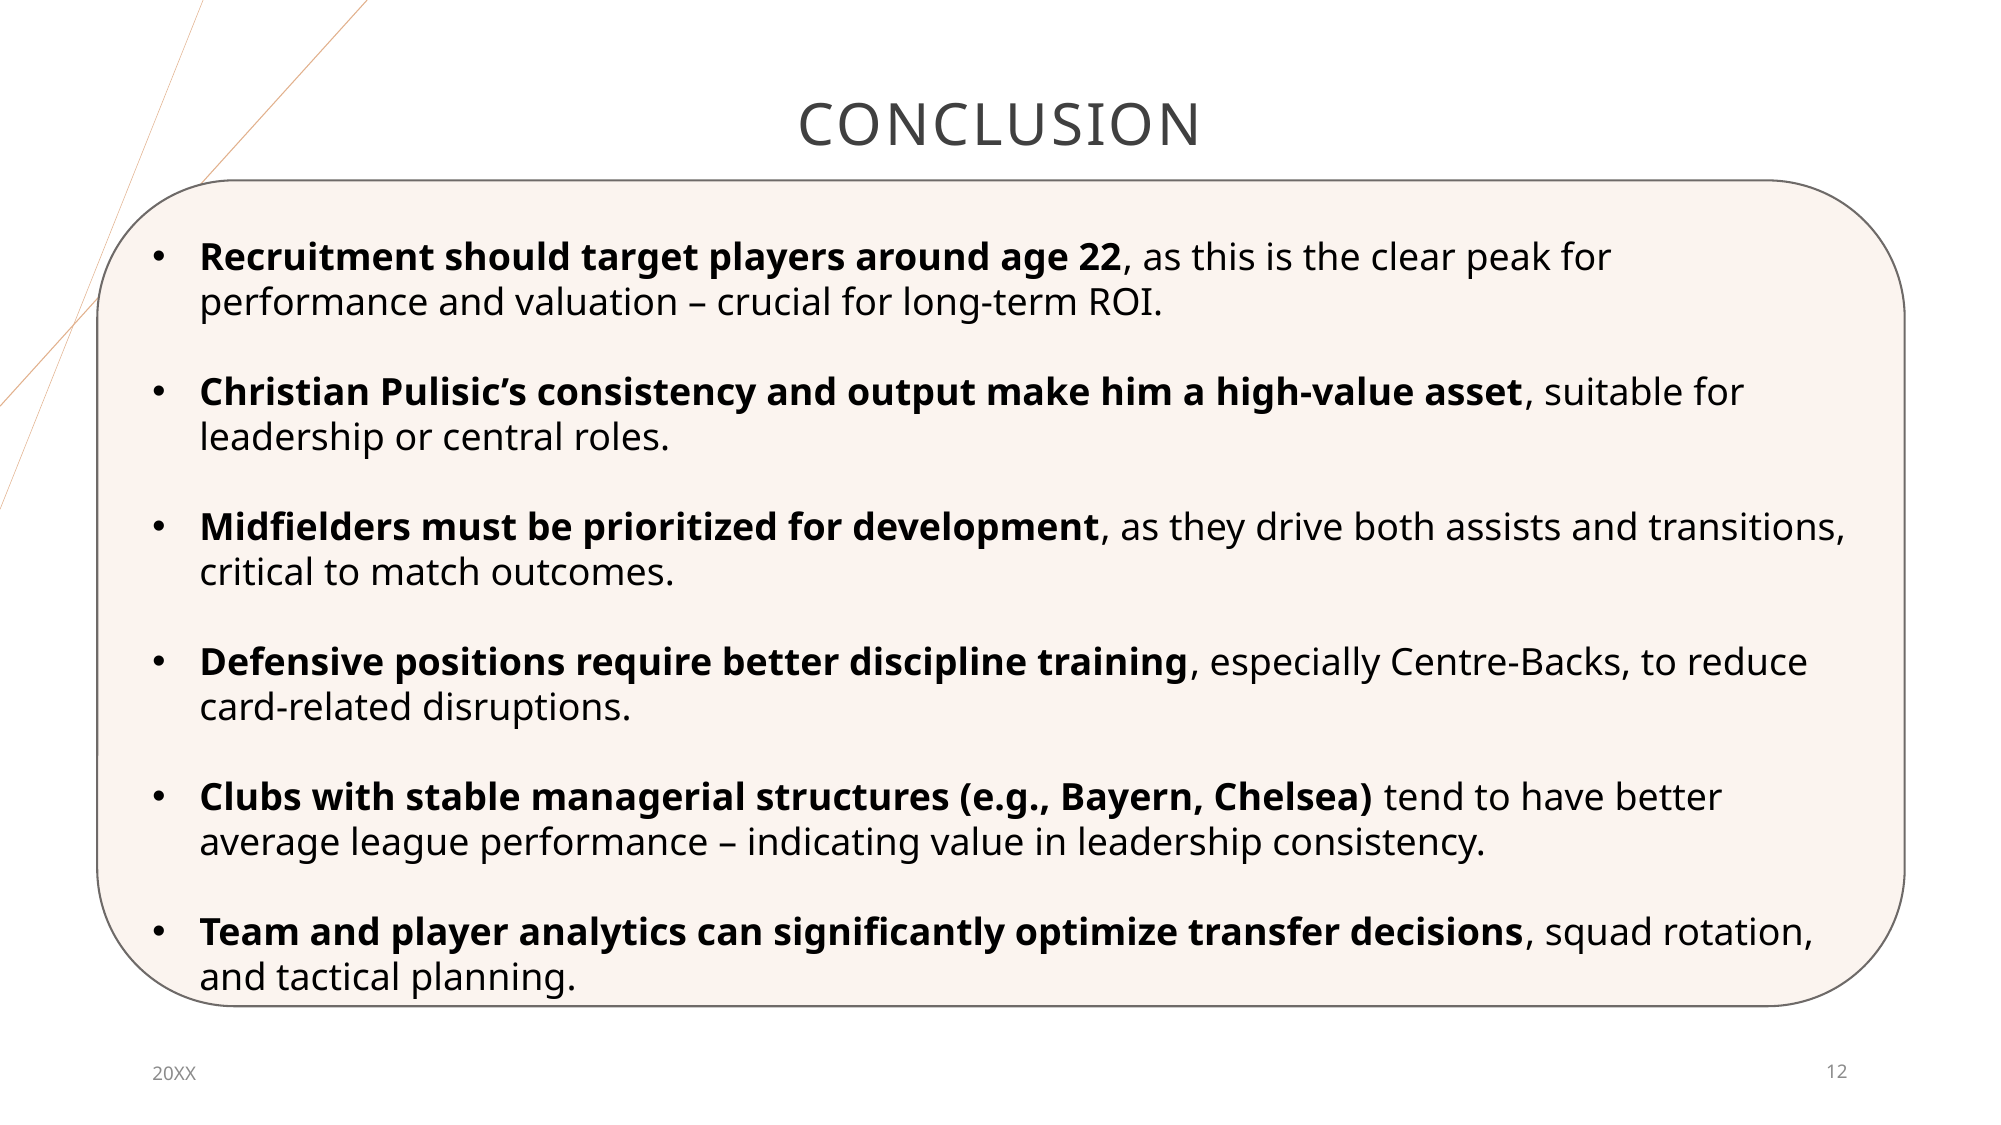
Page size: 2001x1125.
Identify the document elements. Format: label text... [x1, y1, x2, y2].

slide_number 20XX [137, 1042, 588, 1103]
slide_number 12 [1412, 1042, 1863, 1103]
text_box Recruitment should target players around age 22, as this is the clear peak for performance and valuation – crucial for long-term ROI. Christian Pulisic’s consistency and output make him a high-value asset, suitable for leadership or central roles. Midfielders must be prioritized for development, as they drive both assists and transitions, critical to match outcomes. Defensive positions require better discipline training, especially Centre-Backs, to reduce card-related disruptions. Clubs with stable managerial structures (e.g., Bayern, Chelsea) tend to have better average league performance – indicating value in leadership consistency. Team and player analytics can significantly optimize transfer decisions, squad rotation, and tactical planning. [96, 179, 1906, 1008]
title conclusion [309, 17, 1691, 179]
